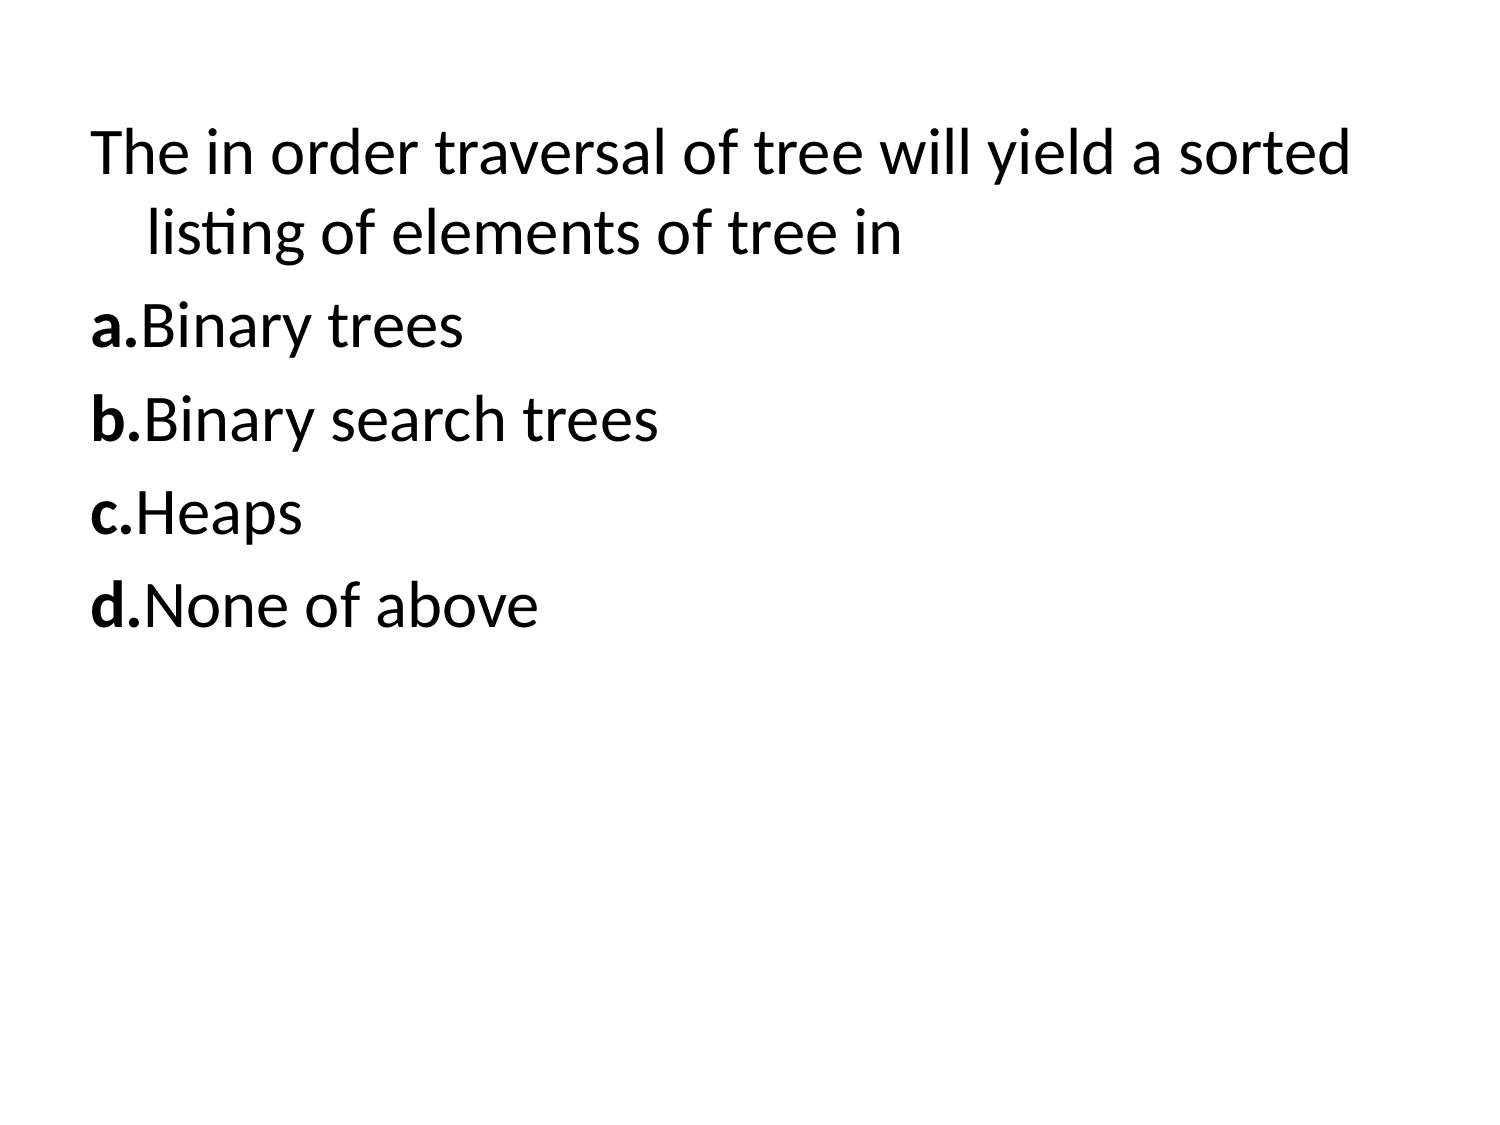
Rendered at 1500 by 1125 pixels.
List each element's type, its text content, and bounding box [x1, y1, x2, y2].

list The in order traversal of tree will yield a sorted listing of elements of tree in a.Binary trees b.Binary search trees c.Heaps d.None of above [75, 99, 1425, 1063]
